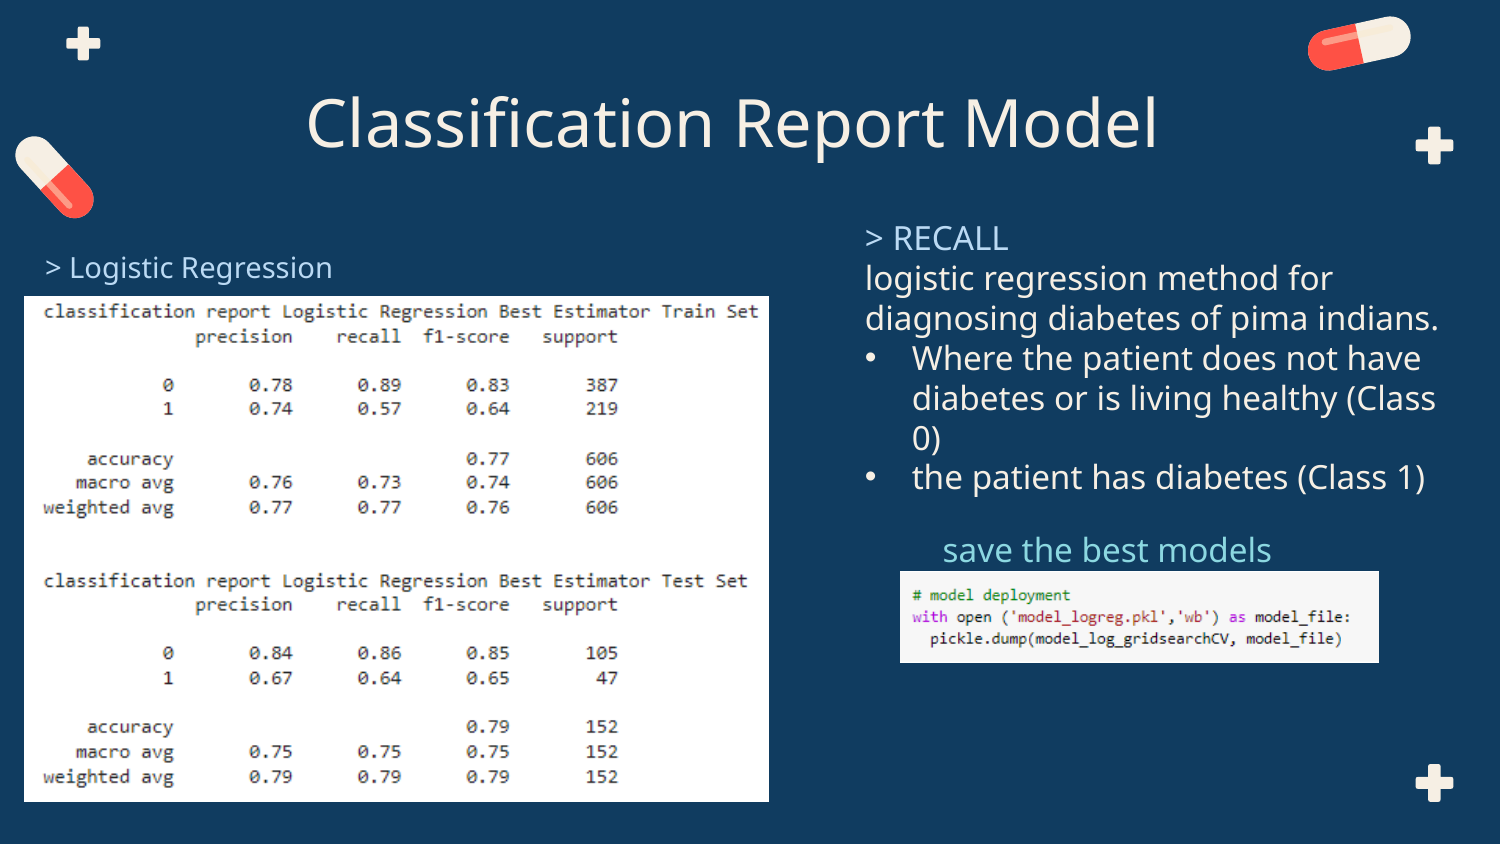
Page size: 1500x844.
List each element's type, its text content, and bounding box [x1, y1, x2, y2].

title save the best models [825, 501, 1391, 597]
subtitle > RECALL logistic regression method for diagnosing diabetes of pima indians. Where the patient does not have diabetes or is living healthy (Class 0) the patient has diabetes (Class 1) [849, 202, 1463, 297]
title Classification Report Model [99, 65, 1367, 160]
picture [24, 296, 769, 802]
subtitle > Logistic Regression [30, 234, 596, 295]
picture [899, 571, 1379, 664]
